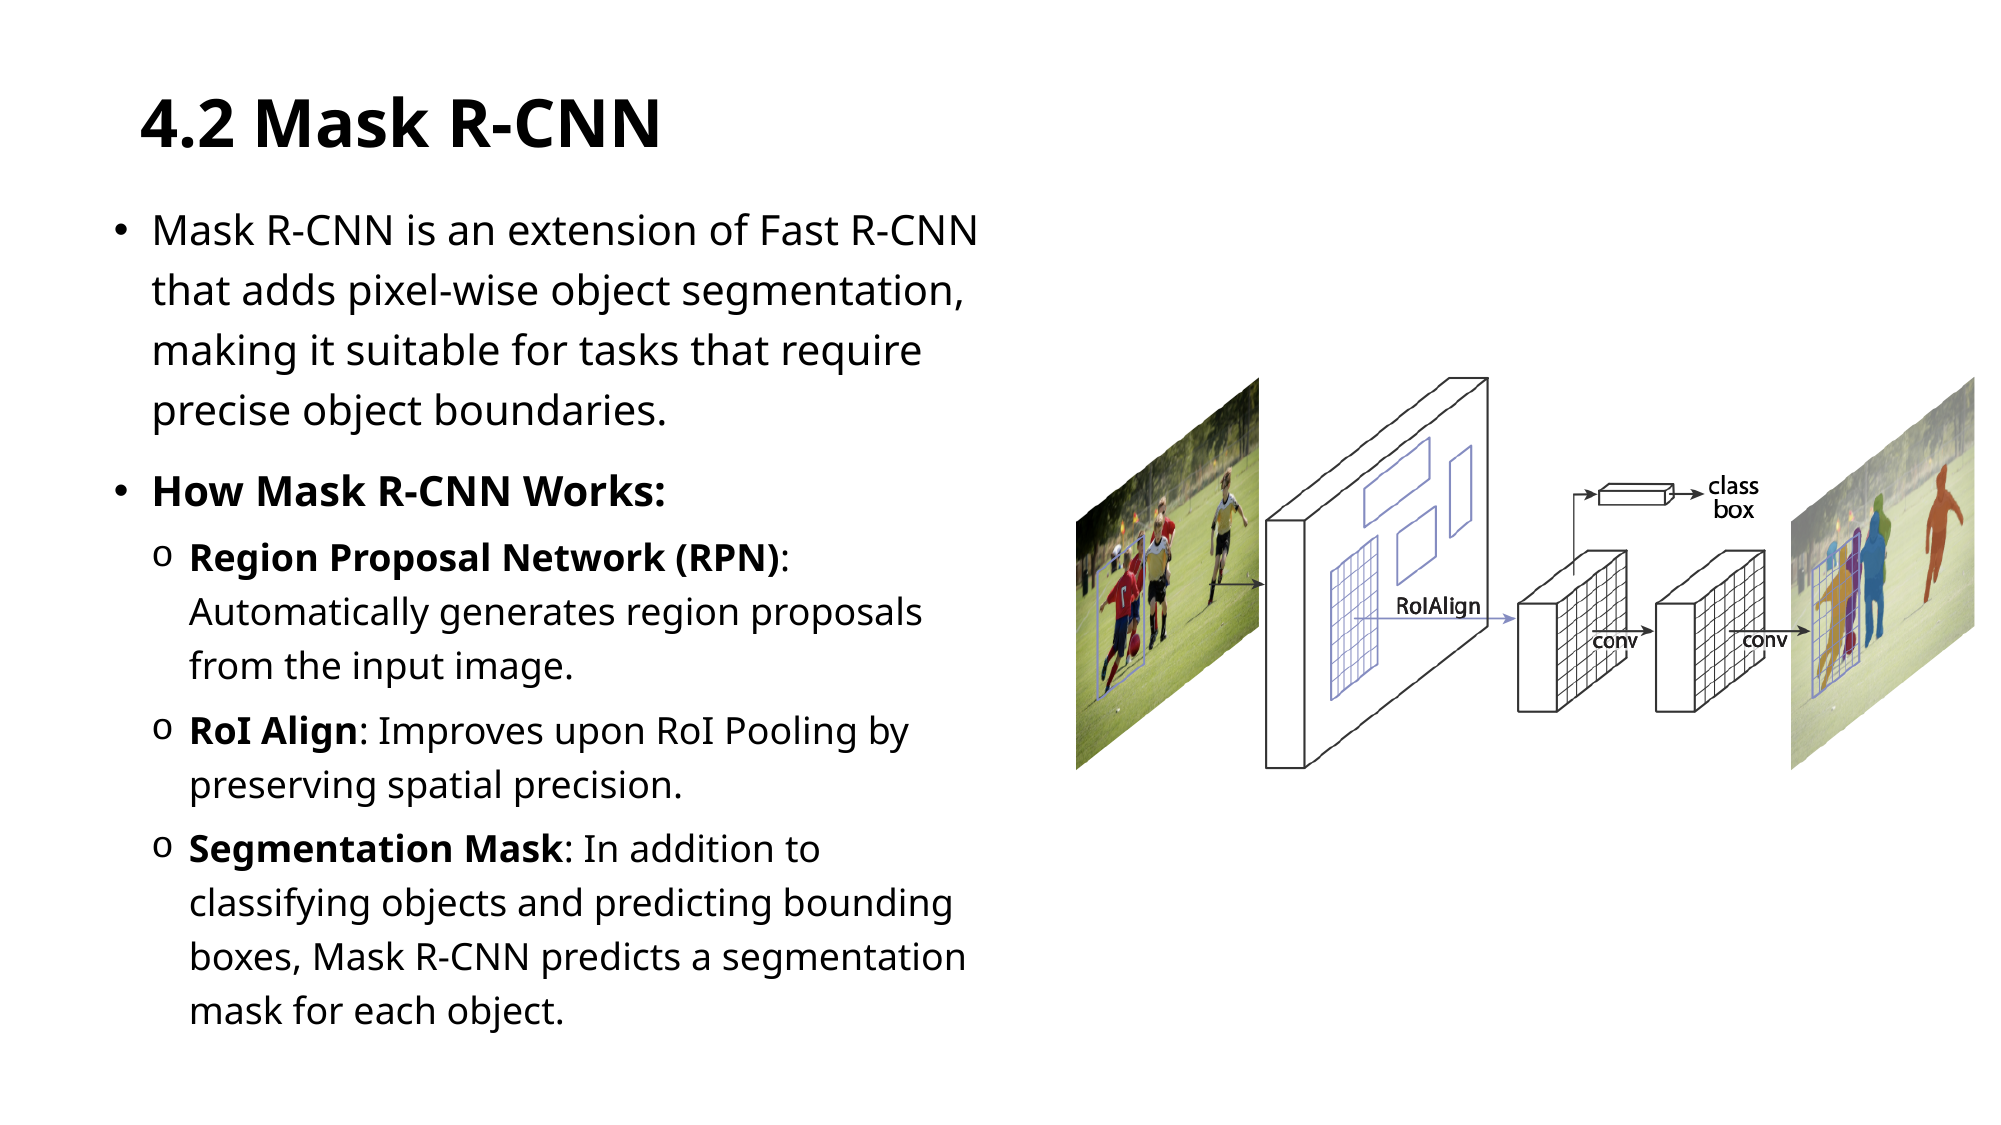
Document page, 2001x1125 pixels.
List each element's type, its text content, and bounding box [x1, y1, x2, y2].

title 4.2 Mask R-CNN [125, 82, 1625, 276]
list Mask R-CNN is an extension of Fast R-CNN that adds pixel-wise object segmentation, making it suitable for tasks that require precise object boundaries. How Mask R-CNN Works: Region Proposal Network (RPN): Automatically generates region proposals from the input image. RoI Align: Improves upon RoI Pooling by preserving spatial precision. Segmentation Mask: In addition to classifying objects and predicting bounding boxes, Mask R-CNN predicts a segmentation mask for each object. [99, 186, 1000, 1076]
picture [1029, 328, 2000, 795]
